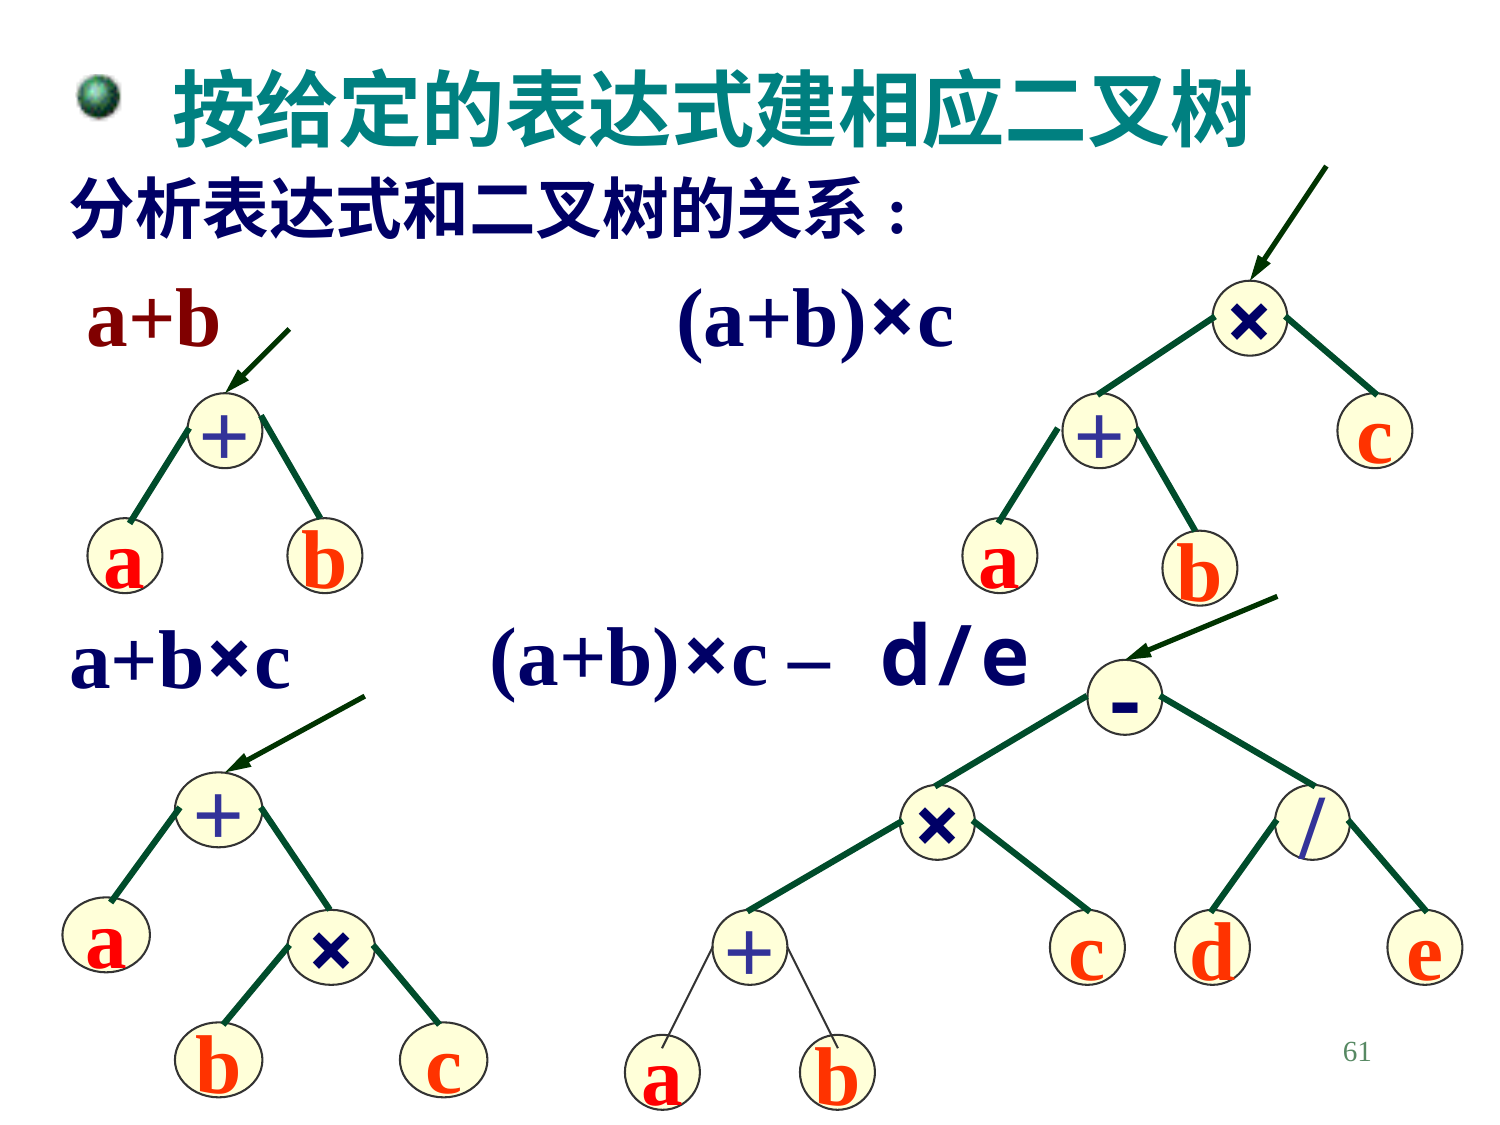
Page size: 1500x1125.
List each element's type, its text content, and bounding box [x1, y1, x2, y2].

text_box e [1387, 909, 1463, 985]
text_box b [287, 518, 363, 594]
text_box + [1062, 393, 1138, 469]
text_box a [87, 518, 163, 594]
text_box a+b [71, 255, 238, 371]
text_box 按给定的表达式建相应二叉树 [118, 49, 1270, 164]
text_box c [399, 1022, 488, 1098]
text_box + [187, 393, 263, 469]
text_box b [799, 1034, 875, 1110]
text_box [225, 330, 288, 394]
text_box [1125, 597, 1276, 660]
text_box (a+b)×c – d/e [475, 594, 1108, 710]
text_box / [1274, 784, 1350, 860]
text_box [225, 697, 363, 773]
text_box - [1087, 659, 1163, 735]
text_box (a+b)×c [661, 255, 1050, 371]
text_box a [624, 1034, 700, 1110]
text_box a [962, 518, 1038, 594]
text_box × [1212, 280, 1288, 356]
text_box + [174, 772, 263, 848]
text_box b [1162, 530, 1238, 606]
picture [74, 74, 126, 126]
text_box b [174, 1022, 263, 1098]
text_box a+b×c [54, 597, 328, 713]
text_box × [287, 909, 375, 985]
text_box c [1049, 909, 1125, 985]
text_box × [899, 784, 975, 860]
text_box [1249, 168, 1326, 281]
text_box a [62, 897, 150, 973]
text_box c [1337, 393, 1413, 469]
text_box + [712, 909, 788, 985]
text_box 分析表达式和二叉树的关系: [54, 159, 923, 254]
text_box d [1174, 909, 1250, 985]
slide_number 61 [1074, 1024, 1388, 1101]
